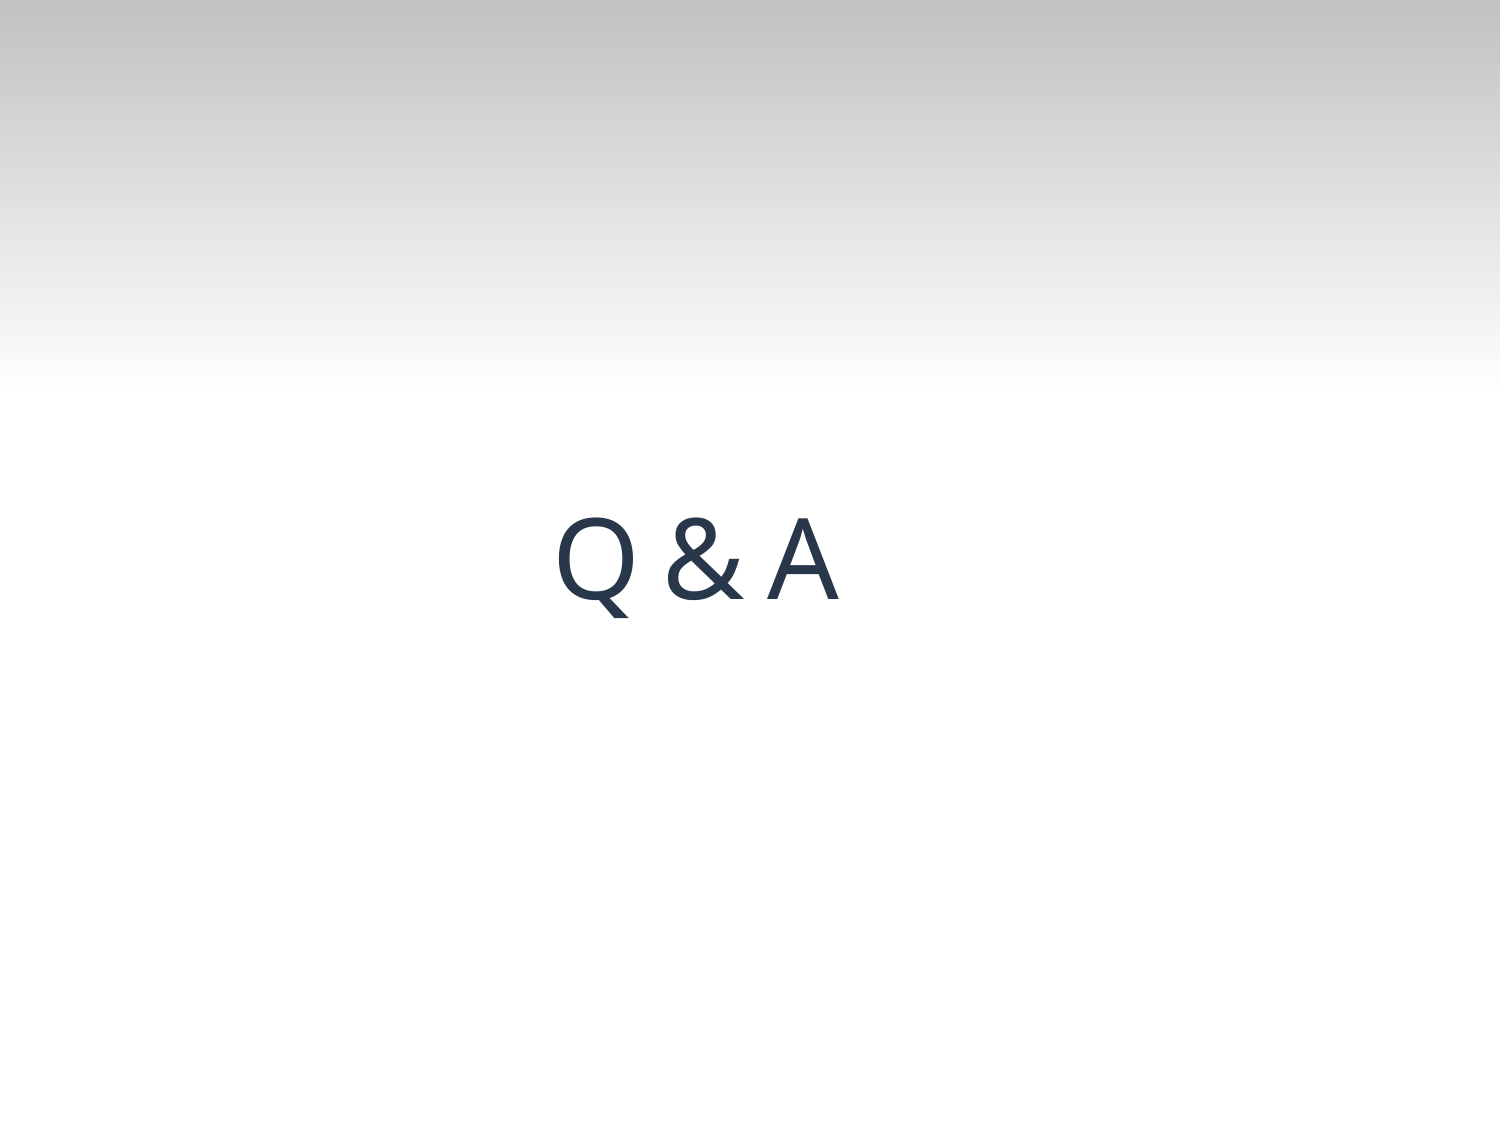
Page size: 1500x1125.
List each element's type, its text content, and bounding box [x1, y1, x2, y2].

text_box Q & A [537, 479, 1294, 630]
